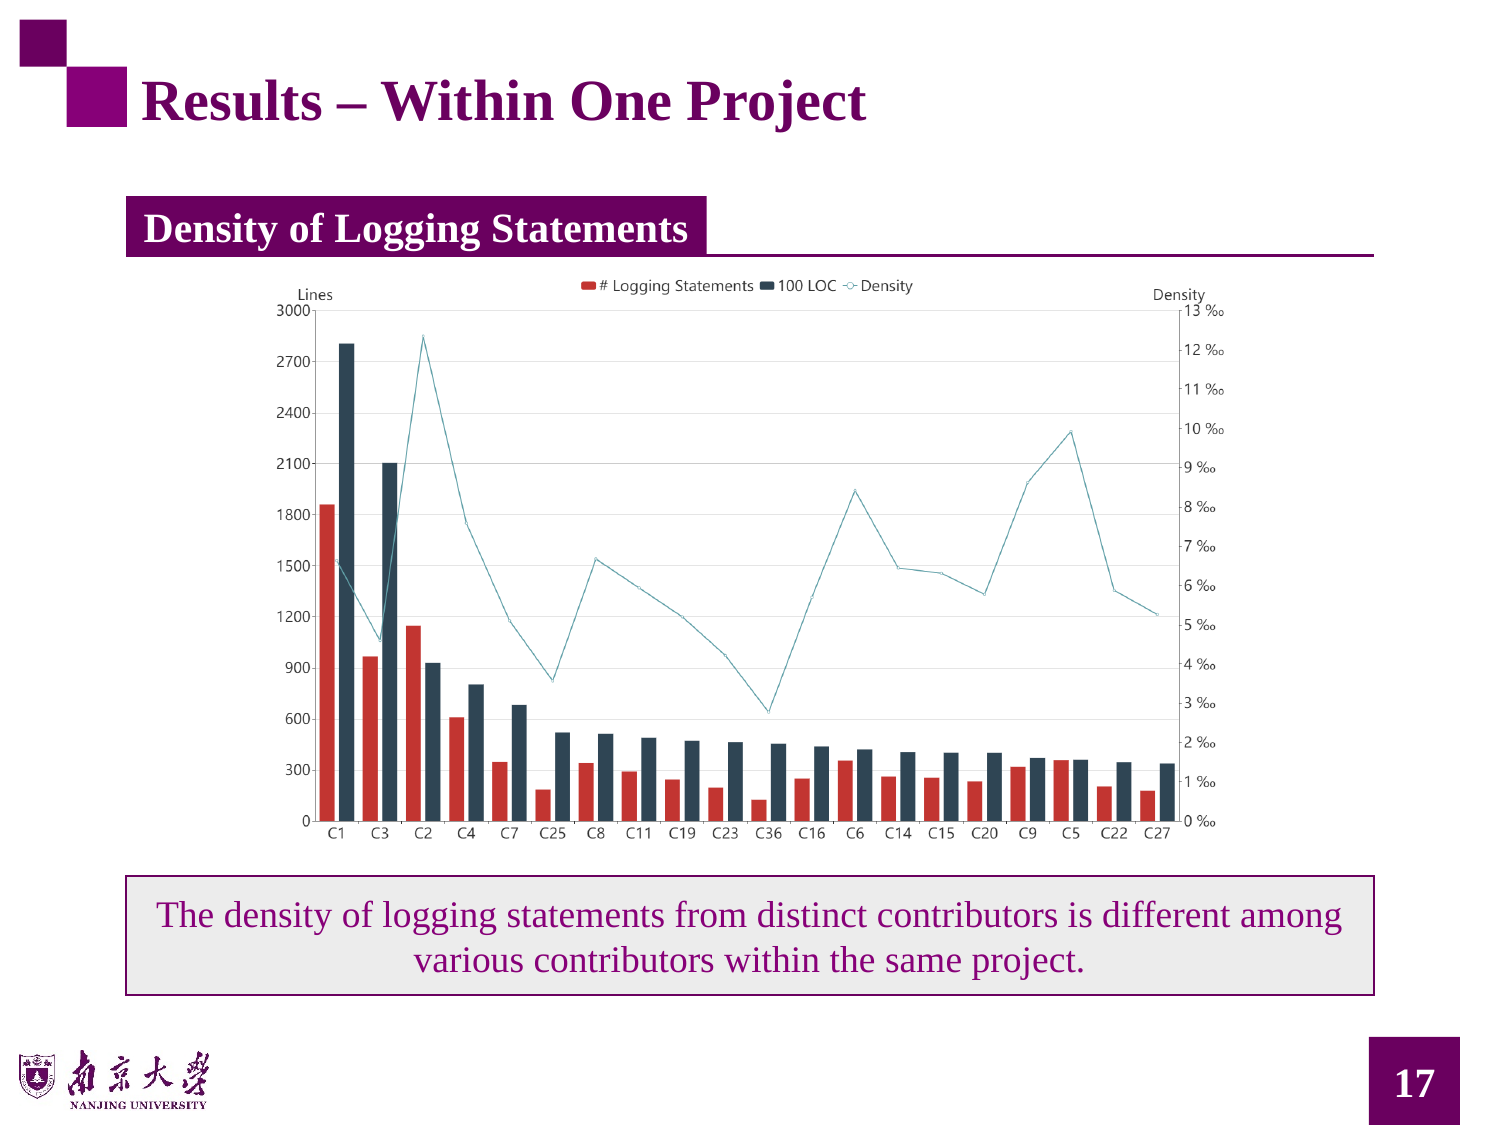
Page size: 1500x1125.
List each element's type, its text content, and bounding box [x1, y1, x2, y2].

picture [19, 1050, 209, 1111]
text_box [125, 195, 1375, 256]
list Results – Within One Project [126, 53, 1460, 140]
slide_number 17 [1328, 1050, 1500, 1111]
text_box The density of logging statements from distinct contributors is different among various contributors within the same project. [125, 875, 1375, 996]
picture [272, 275, 1228, 856]
